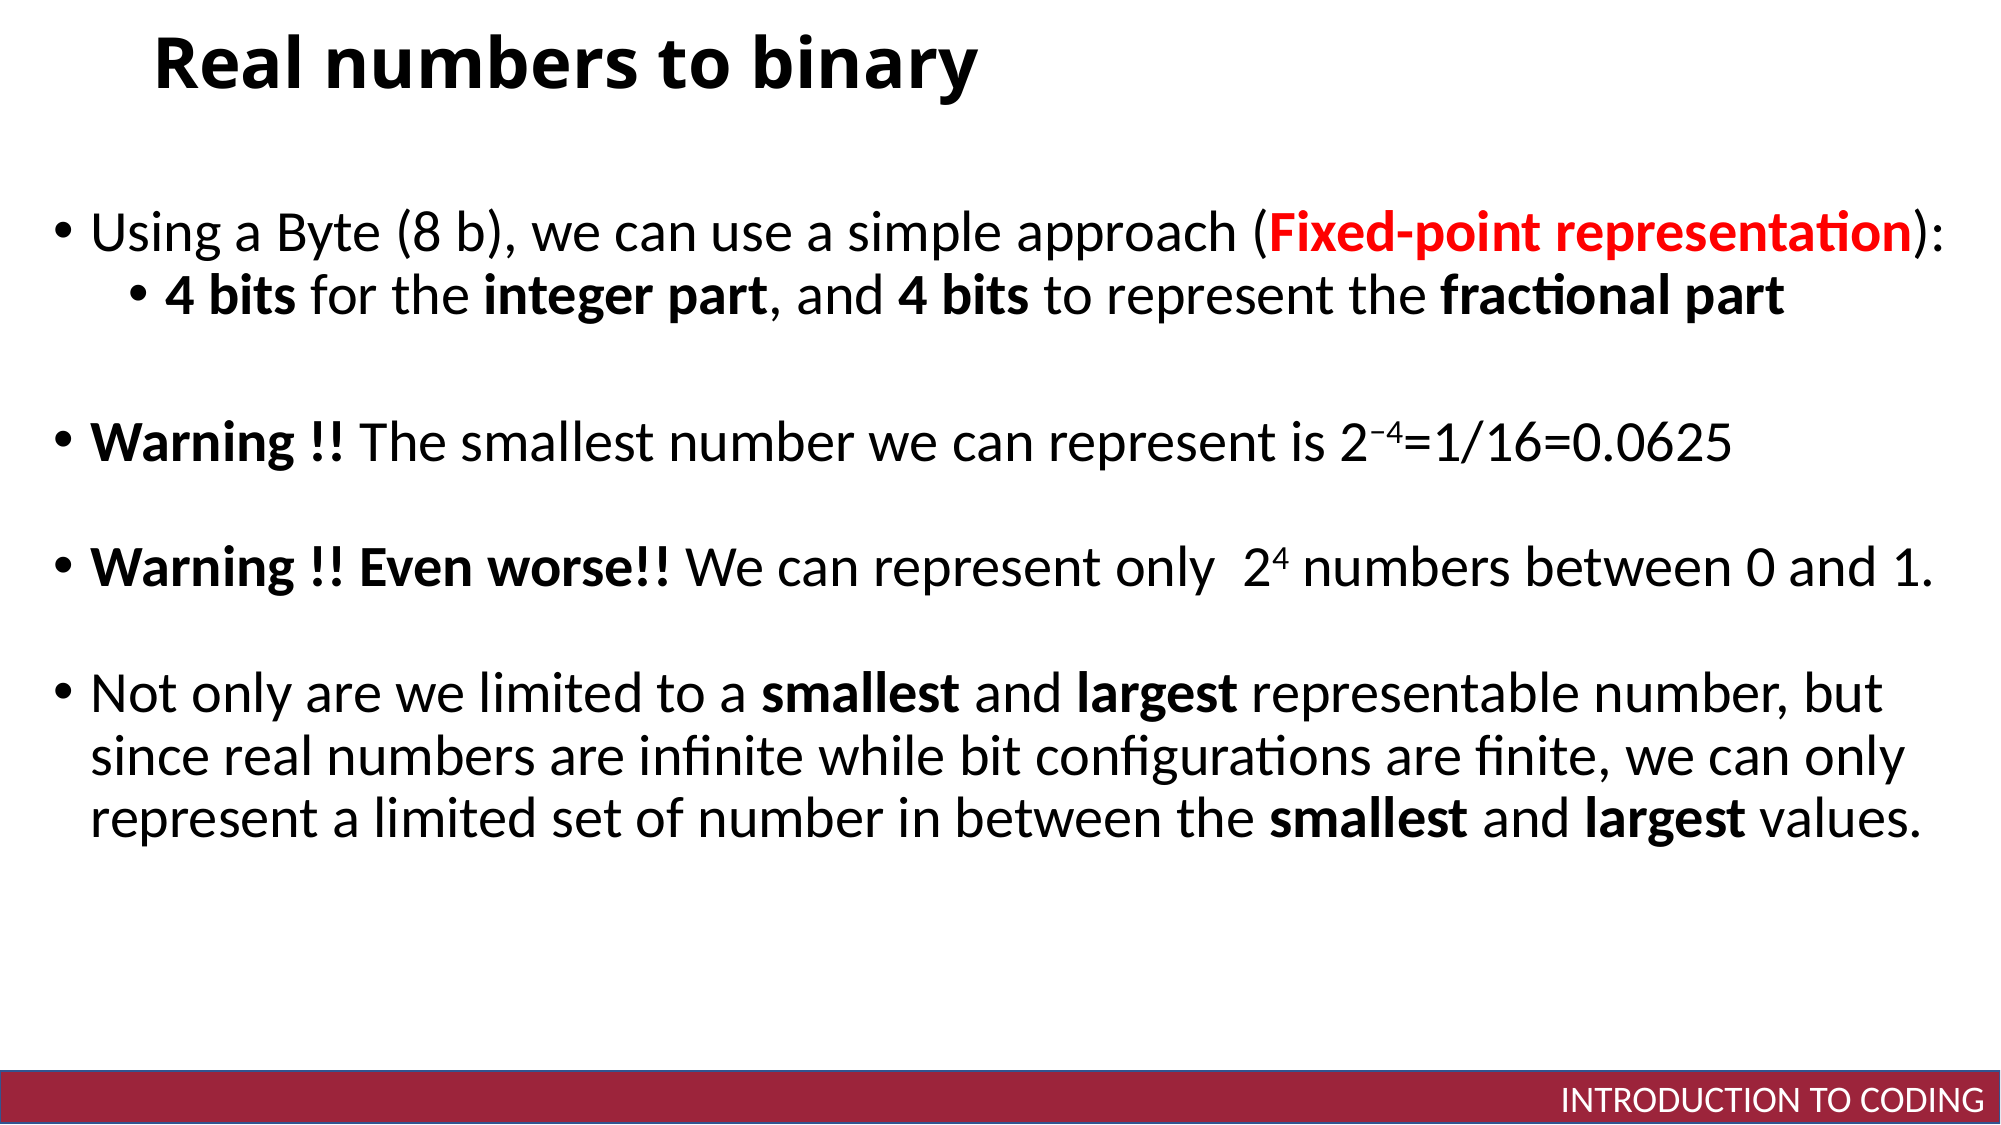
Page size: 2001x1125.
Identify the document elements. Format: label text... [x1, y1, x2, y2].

list Using a Byte (8 b), we can use a simple approach (Fixed-point representation): 4 bits for the integer part, and 4 bits to represent the fractional part Warning !! The smallest number we can represent is 2−4=1/16=0.0625 Warning !! Even worse!! We can represent only 24 numbers between 0 and 1. Not only are we limited to a smallest and largest representable number, but since real numbers are infinite while bit configurations are finite, we can only represent a limited set of number in between the smallest and largest values. [38, 194, 2000, 1014]
title Real numbers to binary [137, 19, 1863, 111]
